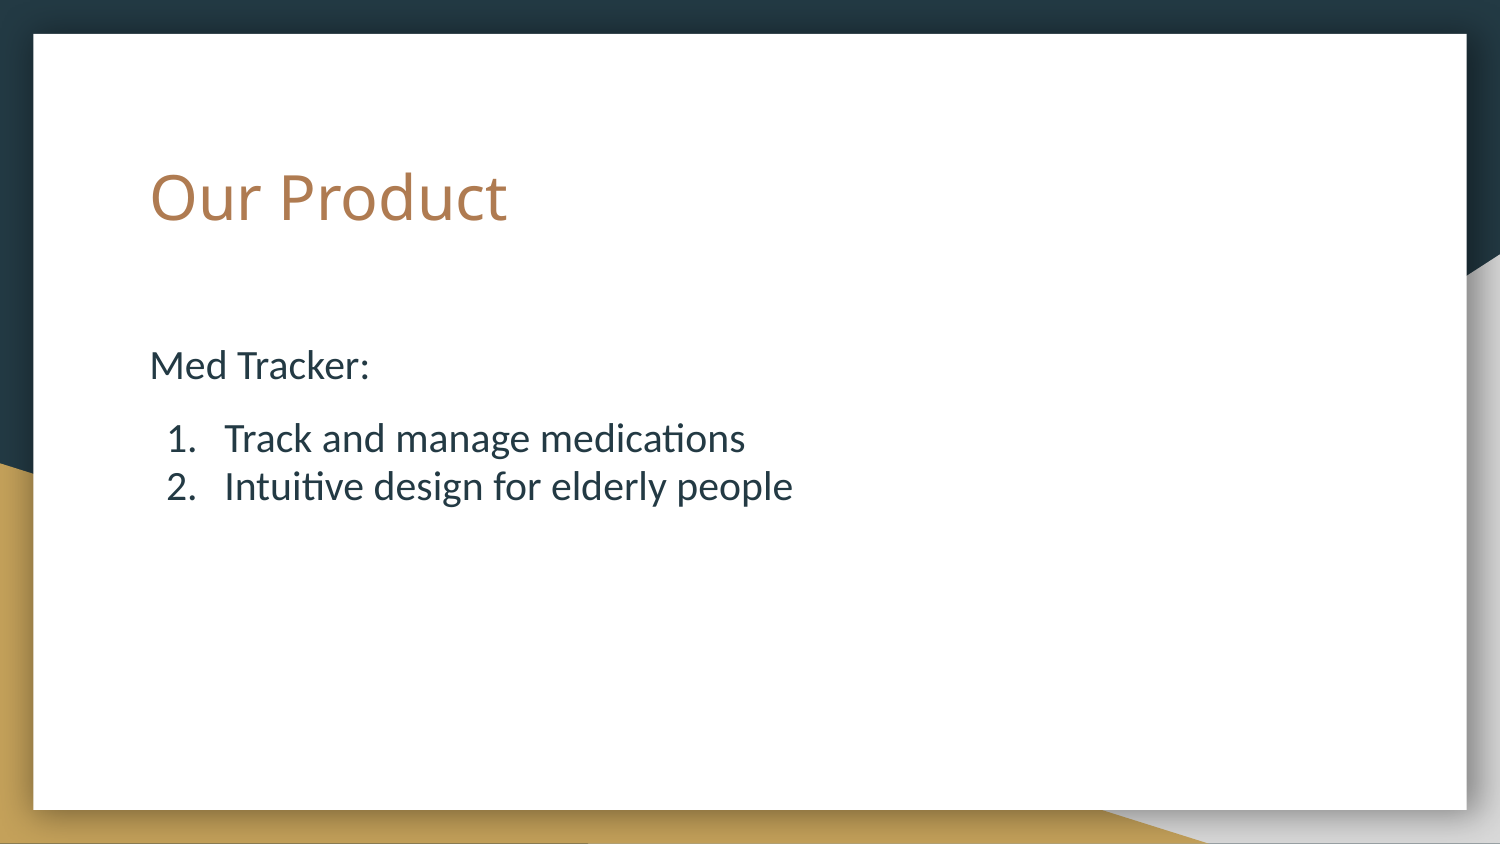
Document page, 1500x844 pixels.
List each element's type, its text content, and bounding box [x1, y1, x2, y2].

title Our Product [134, 138, 1366, 296]
list Med Tracker: Track and manage medications Intuitive design for elderly people [134, 326, 1366, 729]
